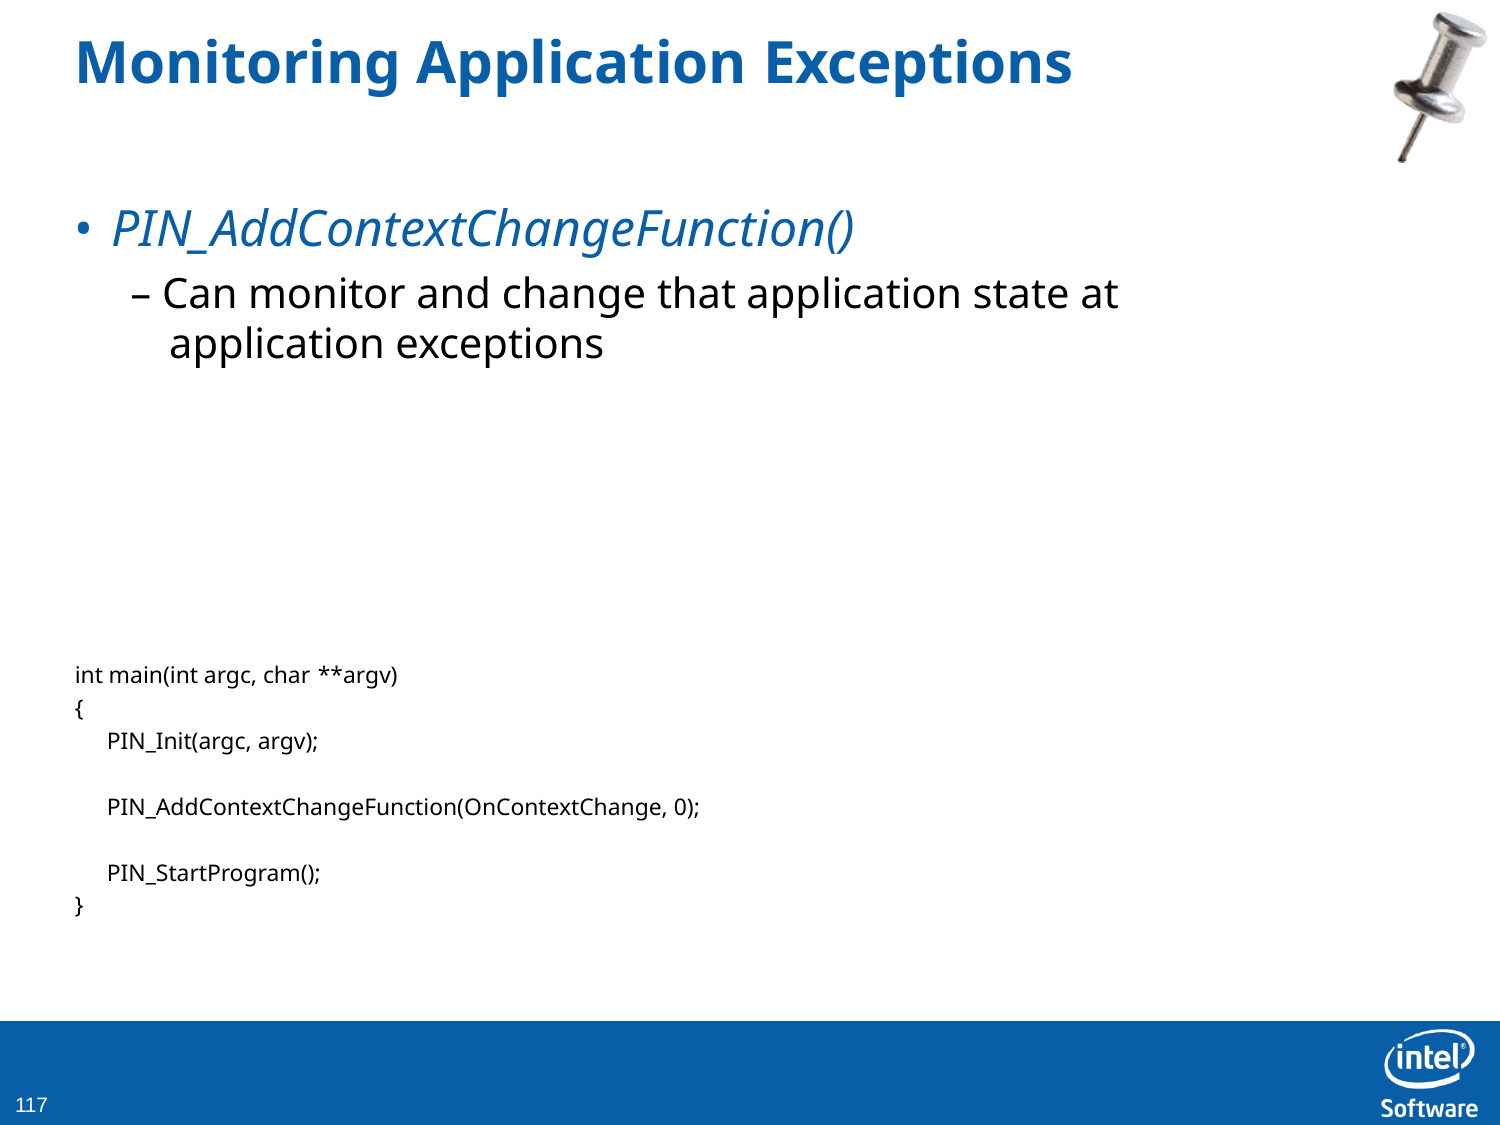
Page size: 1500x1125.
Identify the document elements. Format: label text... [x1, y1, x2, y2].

text_box 138 [10, 1092, 54, 1118]
text_box PIN_AddContextChangeFunction() – Can monitor and change that application state at application exceptions [72, 183, 1201, 367]
picture [1362, 1010, 1500, 1125]
text_box int main(int argc, char **argv) { PIN_Init(argc, argv); PIN_AddContextChangeFunction(OnContextChange, 0); PIN_StartProgram(); } [72, 652, 755, 919]
text_box [1393, 12, 1488, 163]
title Monitoring Application Exceptions [72, 23, 1196, 183]
